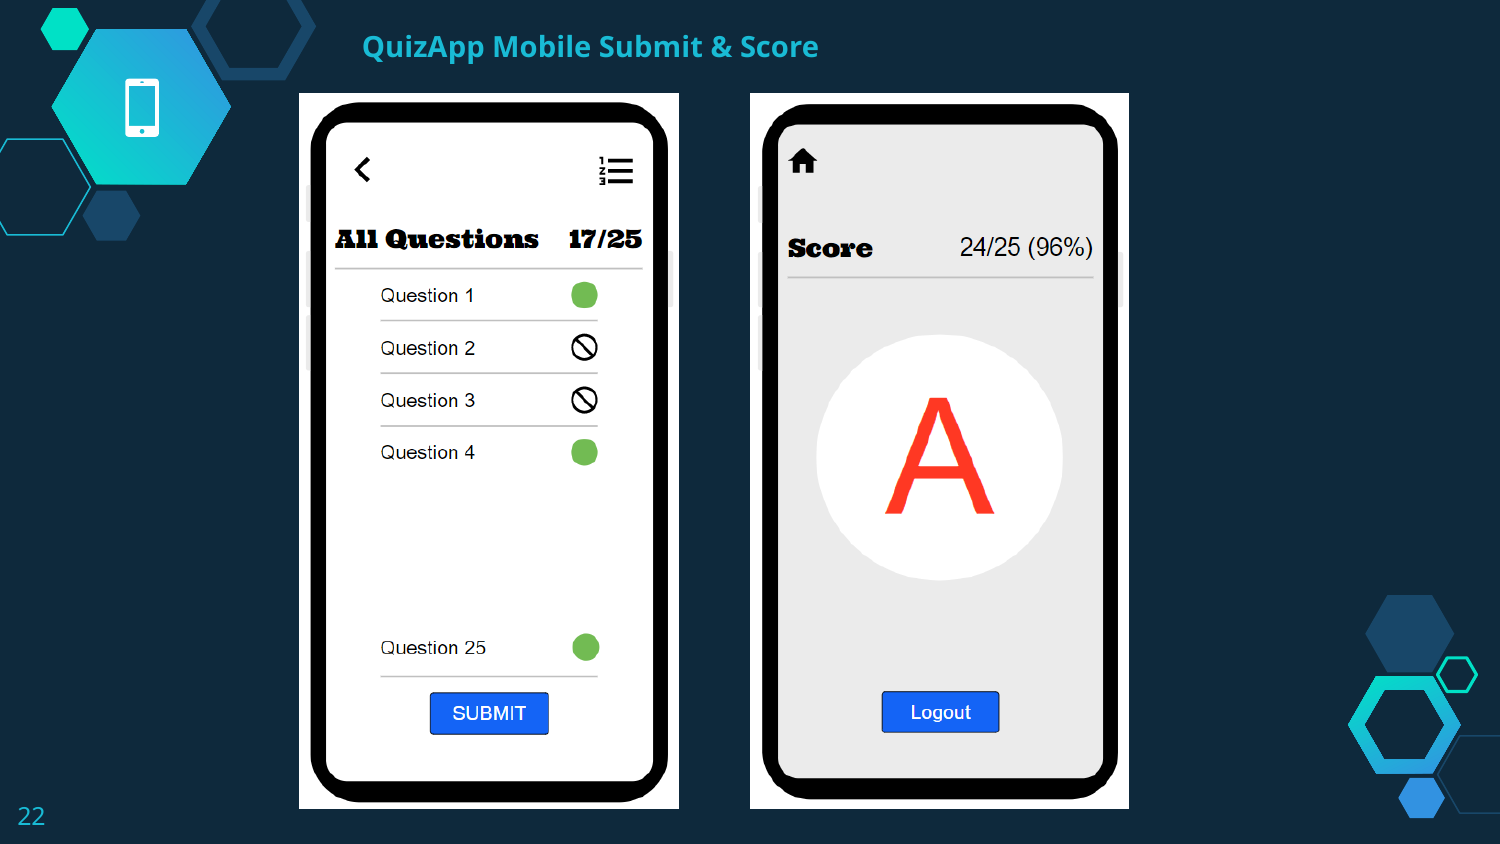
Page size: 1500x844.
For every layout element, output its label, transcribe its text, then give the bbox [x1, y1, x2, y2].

text_box [125, 78, 159, 137]
slide_number ‹#› [2, 785, 93, 844]
list QuizApp Mobile Submit & Score [346, 20, 1447, 79]
picture [749, 93, 1129, 809]
picture [298, 93, 679, 809]
